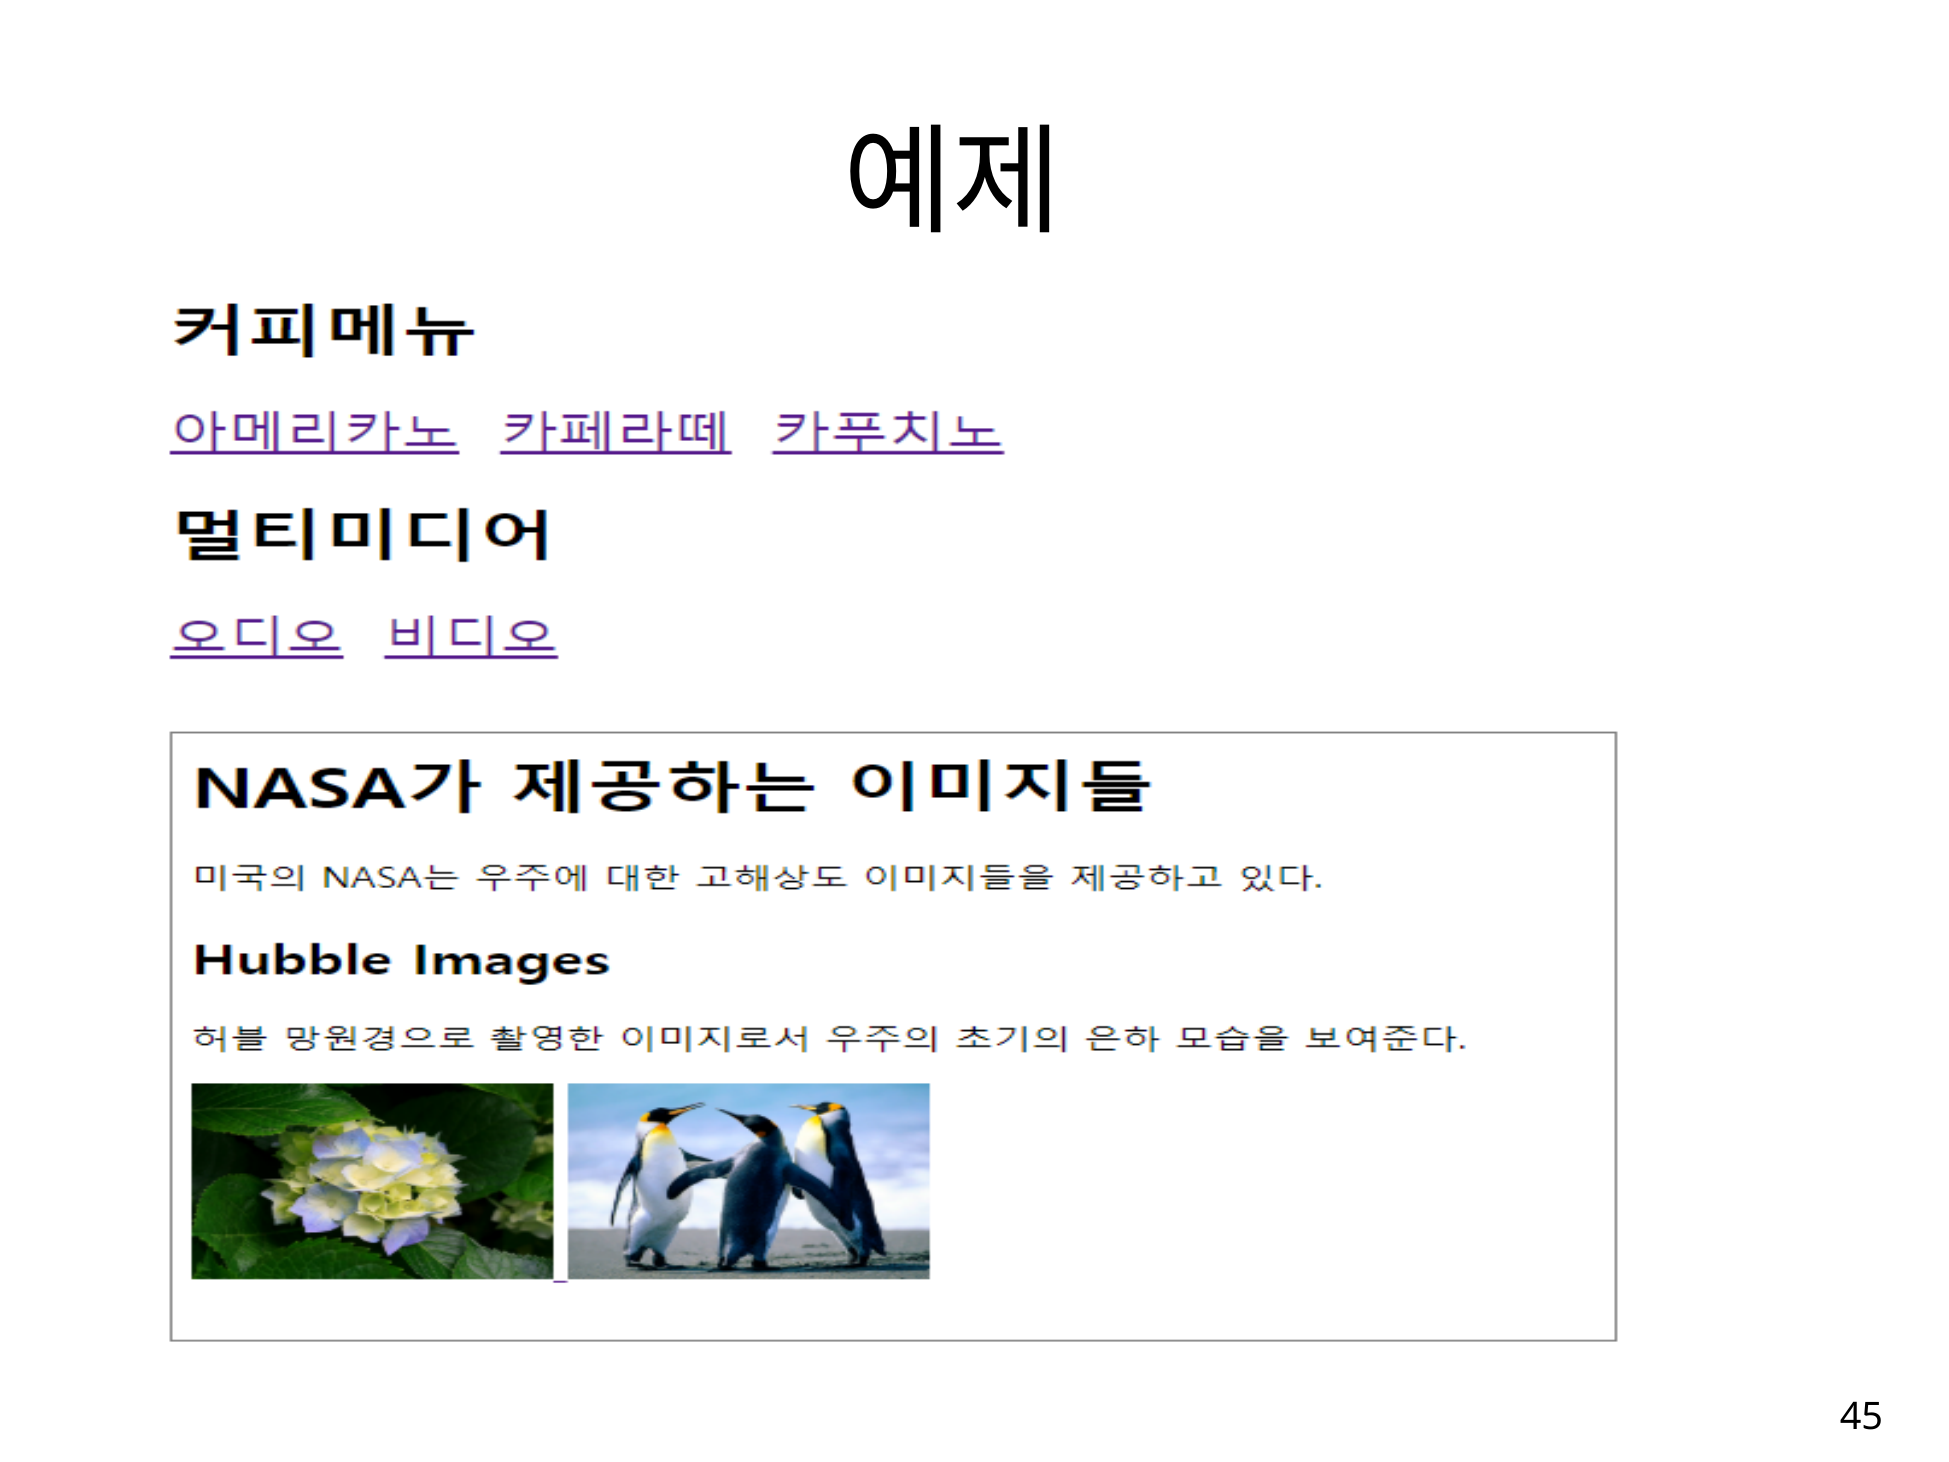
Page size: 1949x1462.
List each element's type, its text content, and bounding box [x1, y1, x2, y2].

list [132, 285, 1683, 1361]
slide_number 45 [1496, 1372, 1899, 1462]
title 예제 [156, 92, 1749, 255]
